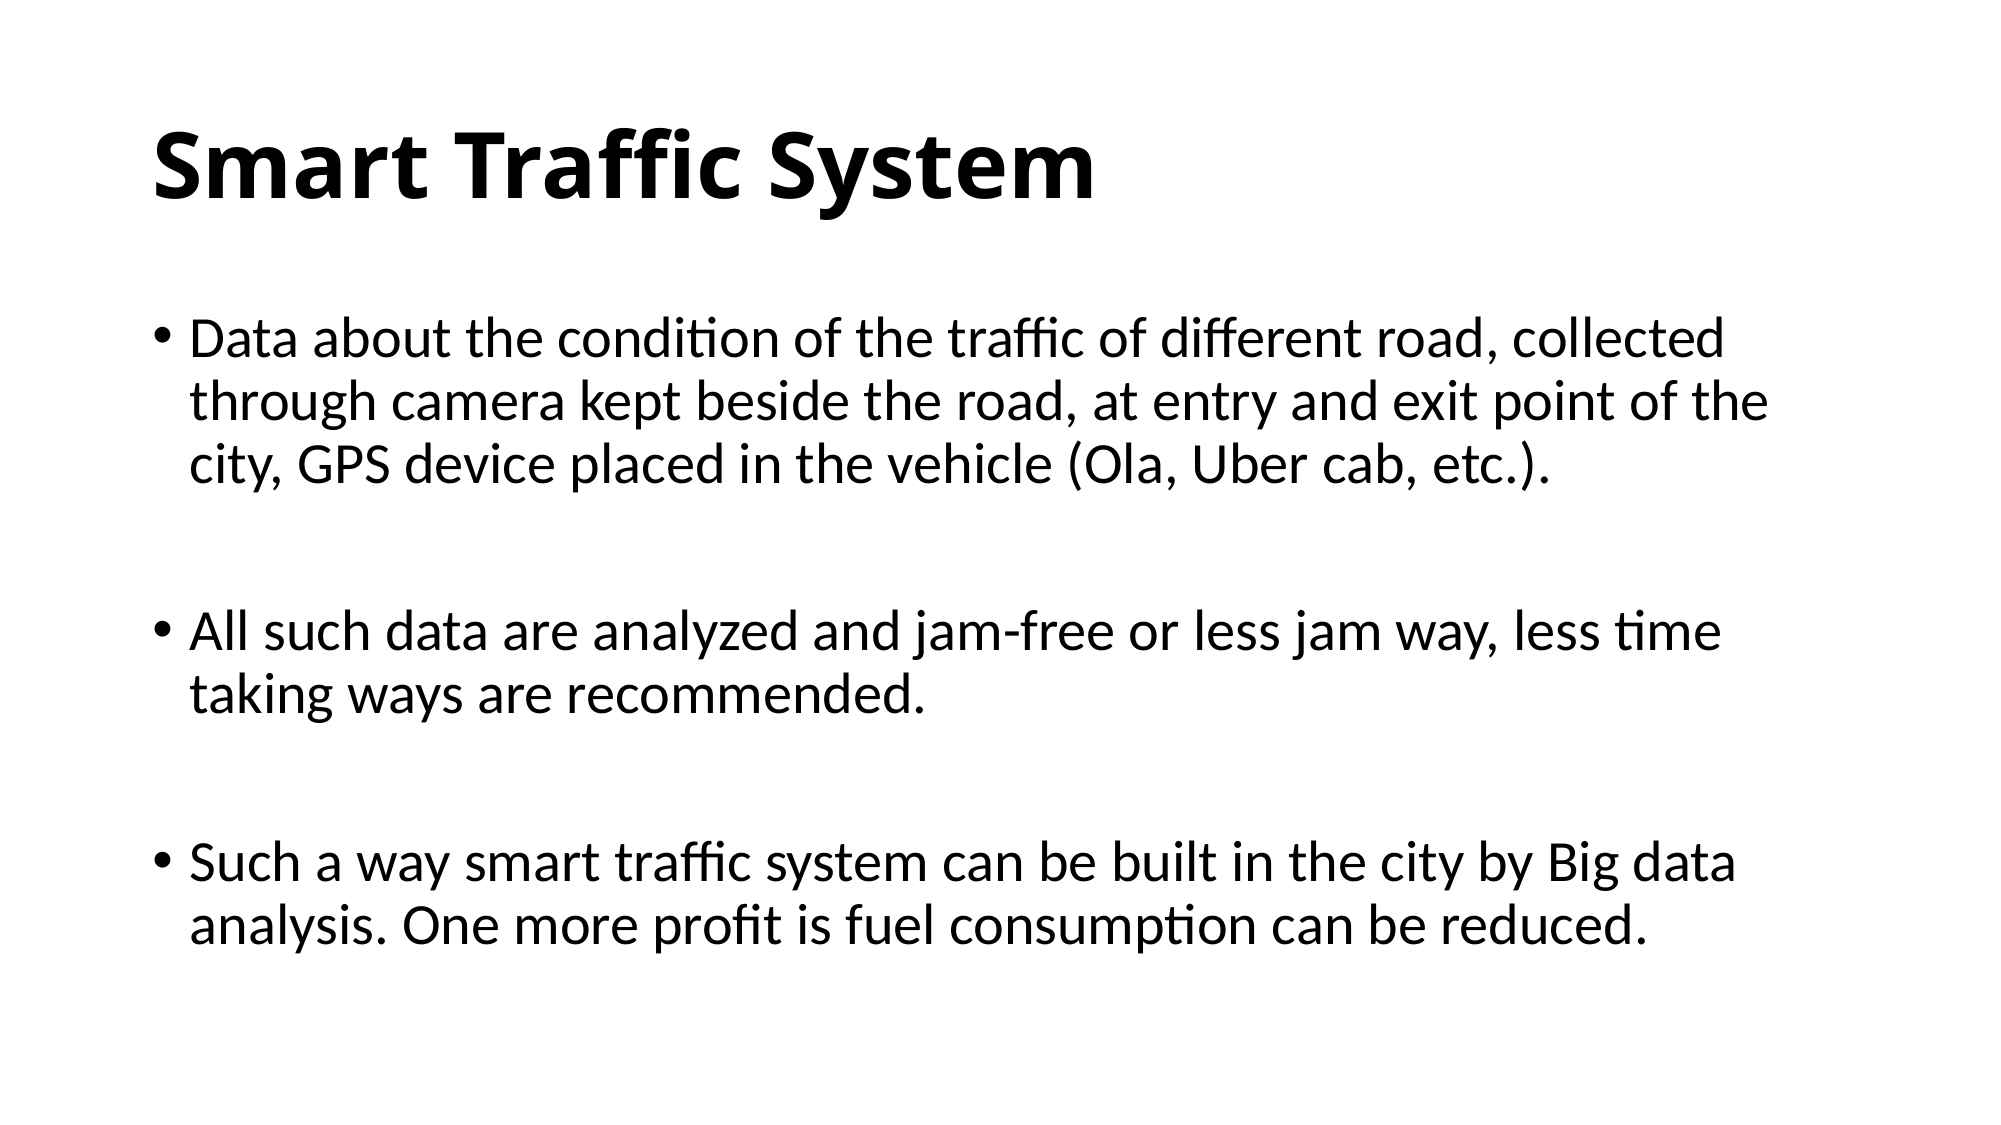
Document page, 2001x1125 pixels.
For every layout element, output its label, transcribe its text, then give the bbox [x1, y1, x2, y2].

title Smart Traffic System [137, 59, 1863, 278]
list Data about the condition of the traffic of different road, collected through camera kept beside the road, at entry and exit point of the city, GPS device placed in the vehicle (Ola, Uber cab, etc.). All such data are analyzed and jam-free or less jam way, less time taking ways are recommended. Such a way smart traffic system can be built in the city by Big data analysis. One more profit is fuel consumption can be reduced. [137, 299, 1863, 1014]
